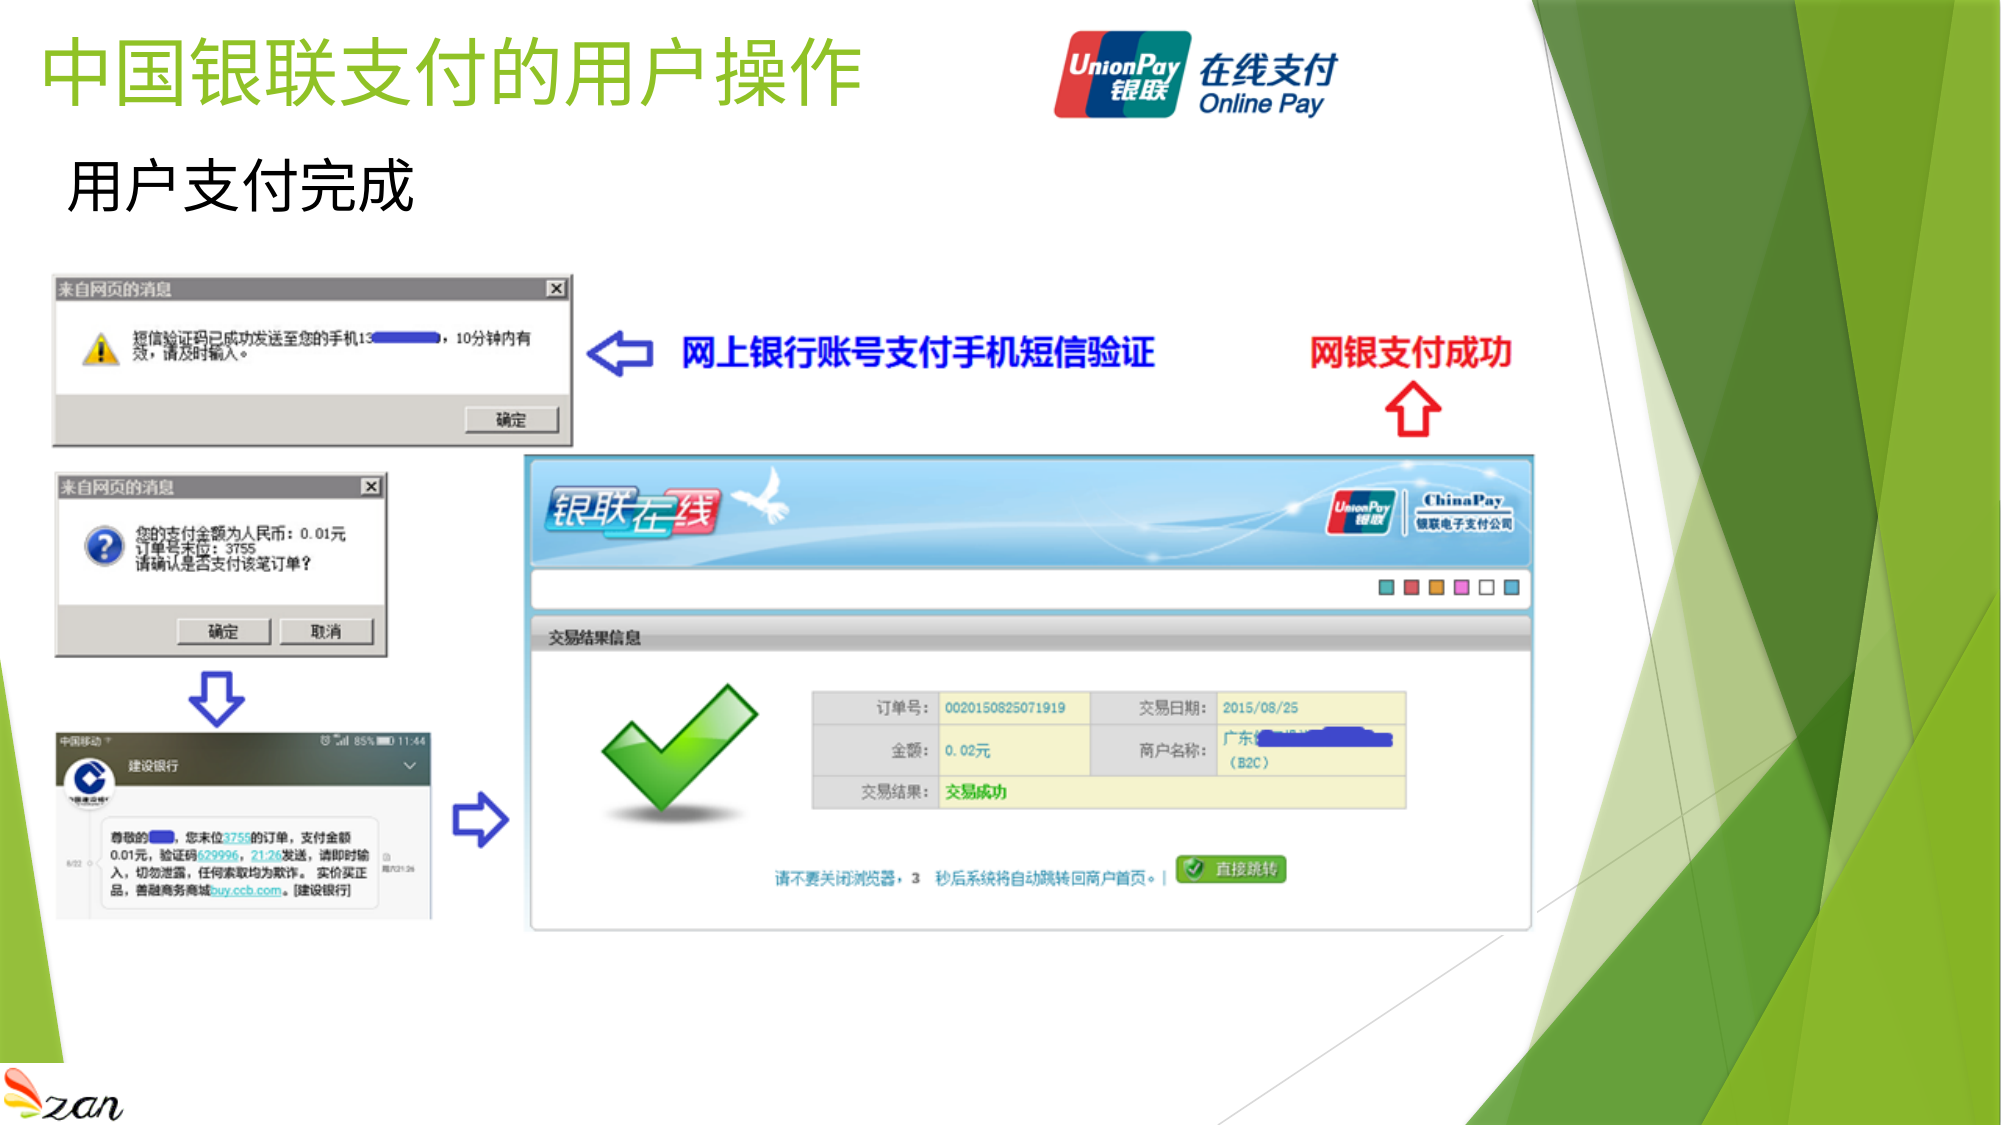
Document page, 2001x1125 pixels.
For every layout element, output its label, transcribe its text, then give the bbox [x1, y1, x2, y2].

picture [1049, 25, 1347, 127]
text_box 用户支付完成 [51, 141, 431, 227]
picture [0, 1063, 128, 1125]
picture [49, 269, 1537, 935]
title 中国银联支付的用户操作 [23, 18, 950, 126]
